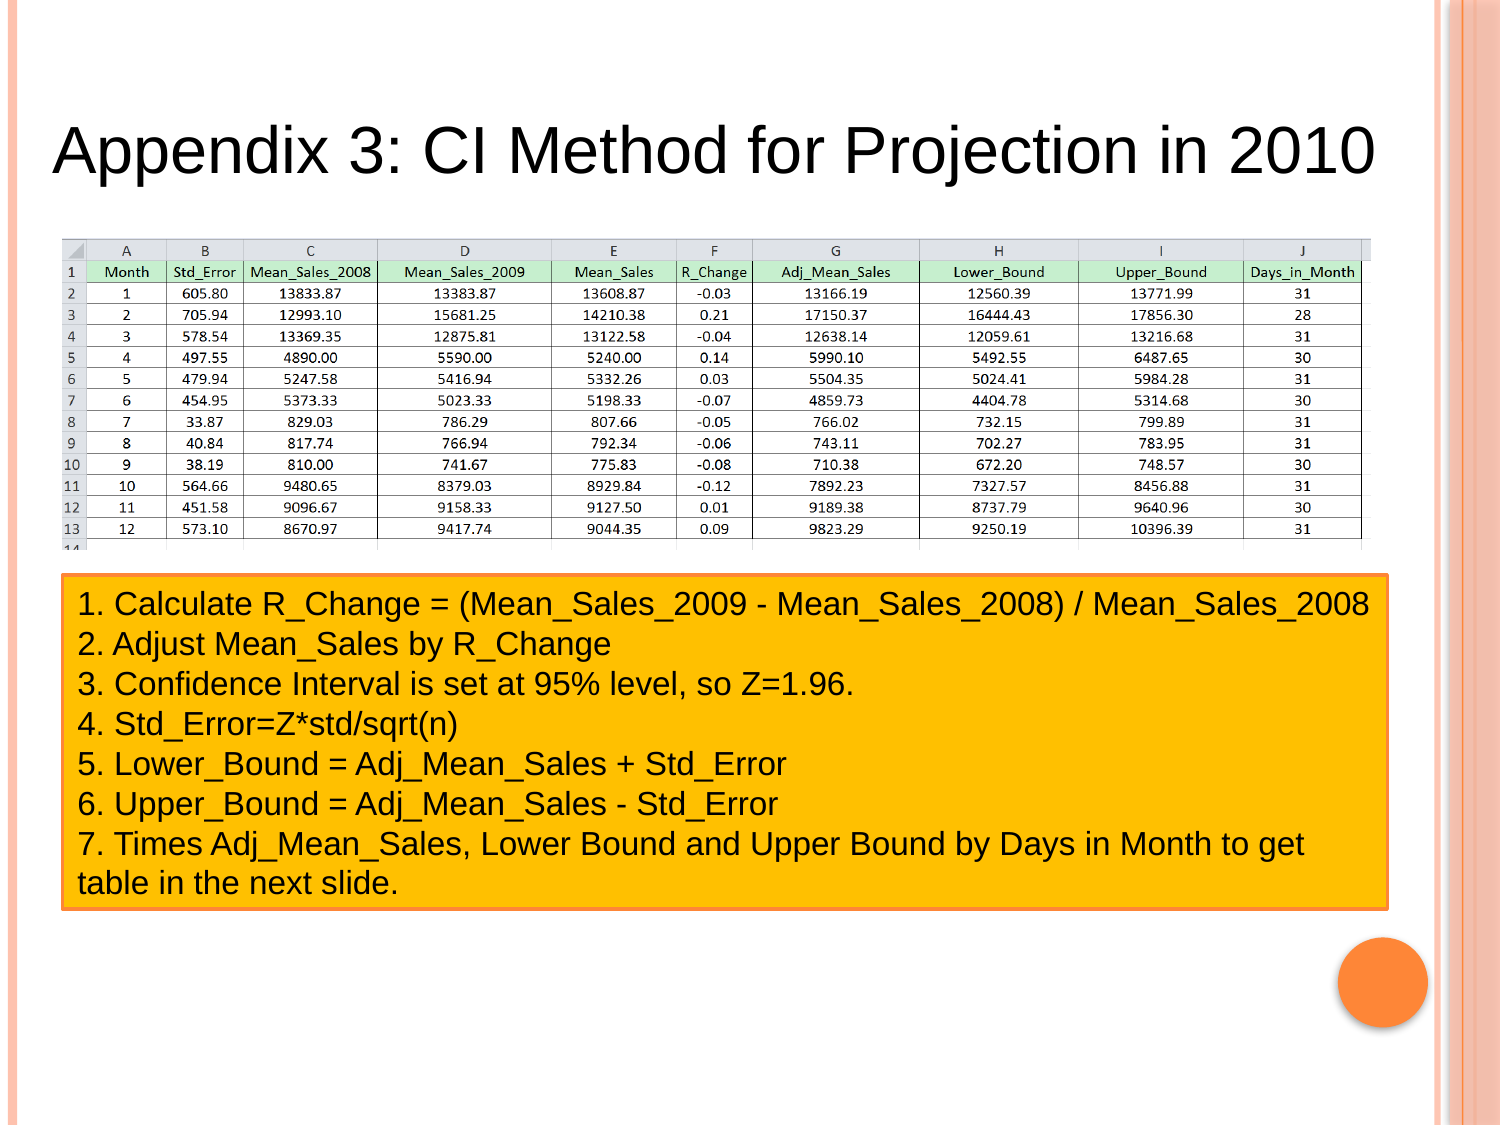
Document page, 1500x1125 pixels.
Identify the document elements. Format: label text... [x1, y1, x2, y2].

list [61, 236, 1372, 551]
text_box Appendix 3: CI Method for Projection in 2010 [37, 99, 1425, 195]
text_box 1. Calculate R_Change = (Mean_Sales_2009 - Mean_Sales_2008) / Mean_Sales_2008 2. Adjust Mean_Sales by R_Change 3. Confidence Interval is set at 95% level, so Z=1.96. 4. Std_Error=Z*std/sqrt(n) 5. Lower_Bound = Adj_Mean_Sales + Std_Error 6. Upper_Bound = Adj_Mean_Sales - Std_Error 7. Times Adj_Mean_Sales, Lower Bound and Upper Bound by Days in Month to get table in the next slide. [62, 574, 1388, 910]
